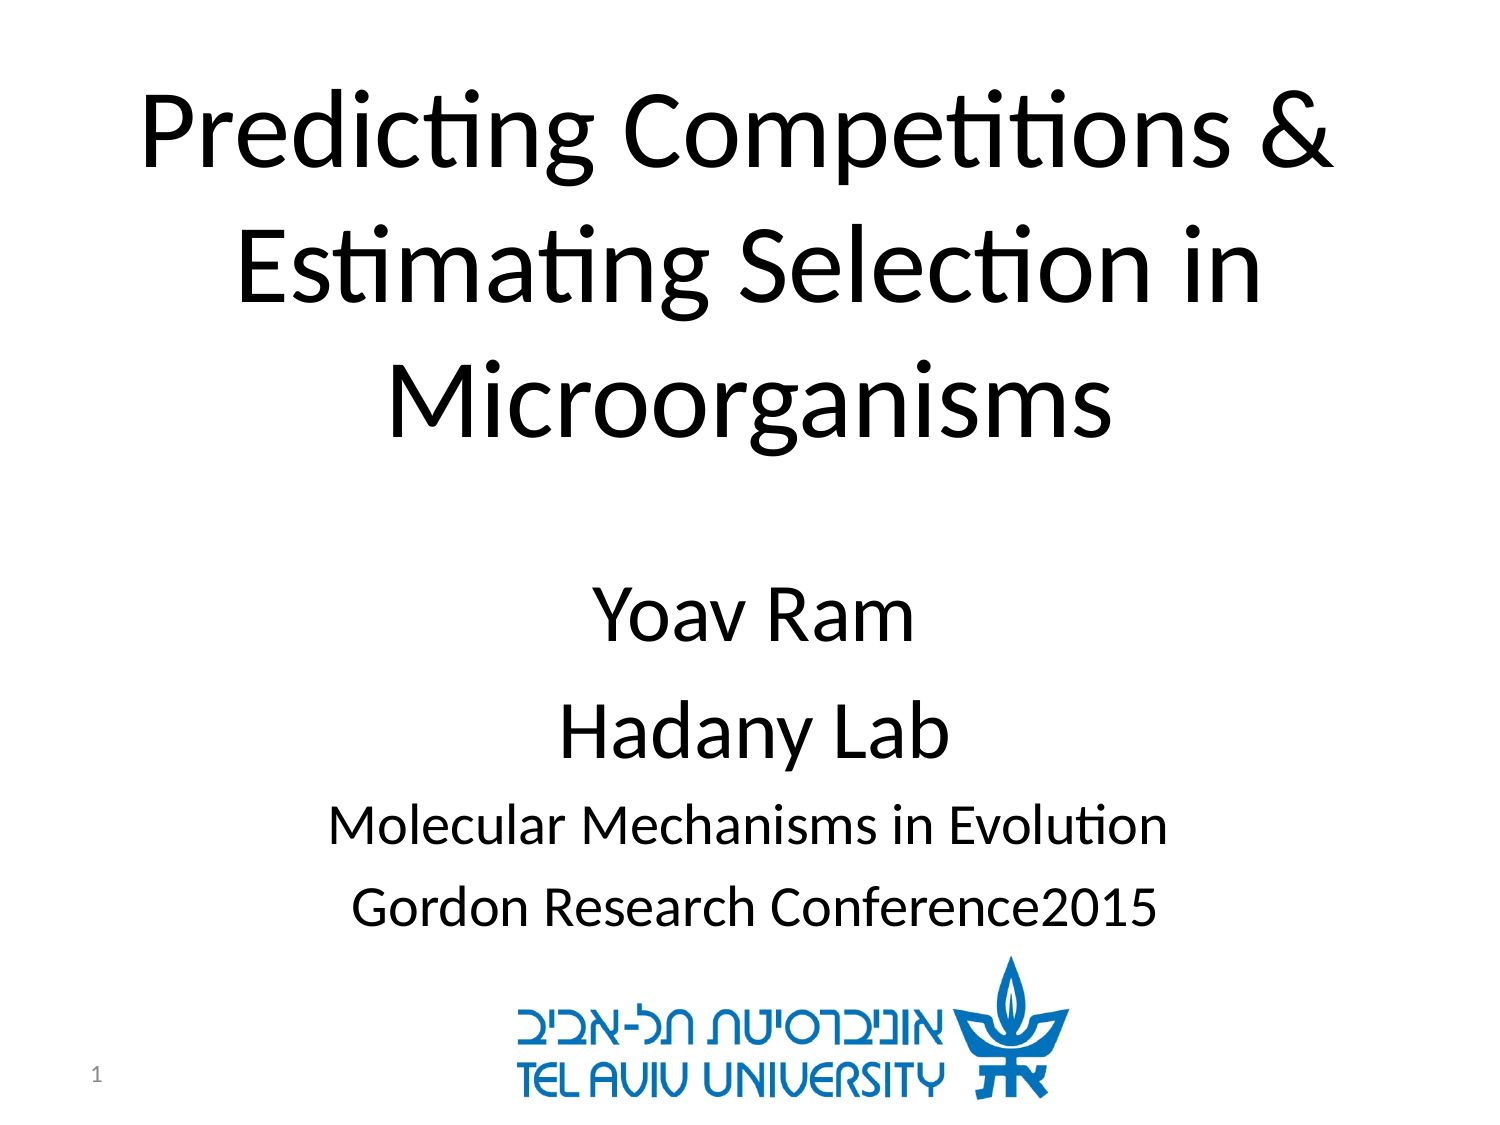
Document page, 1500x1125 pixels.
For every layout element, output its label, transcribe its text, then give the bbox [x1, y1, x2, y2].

slide_number 1 [75, 1042, 425, 1103]
subtitle Yoav Ram Hadany Lab Molecular Mechanisms in Evolution Gordon Research Conference2015 [230, 550, 1281, 839]
picture [513, 951, 1073, 1101]
title Predicting Competitions & Estimating Selection in Microorganisms [112, 0, 1388, 520]
